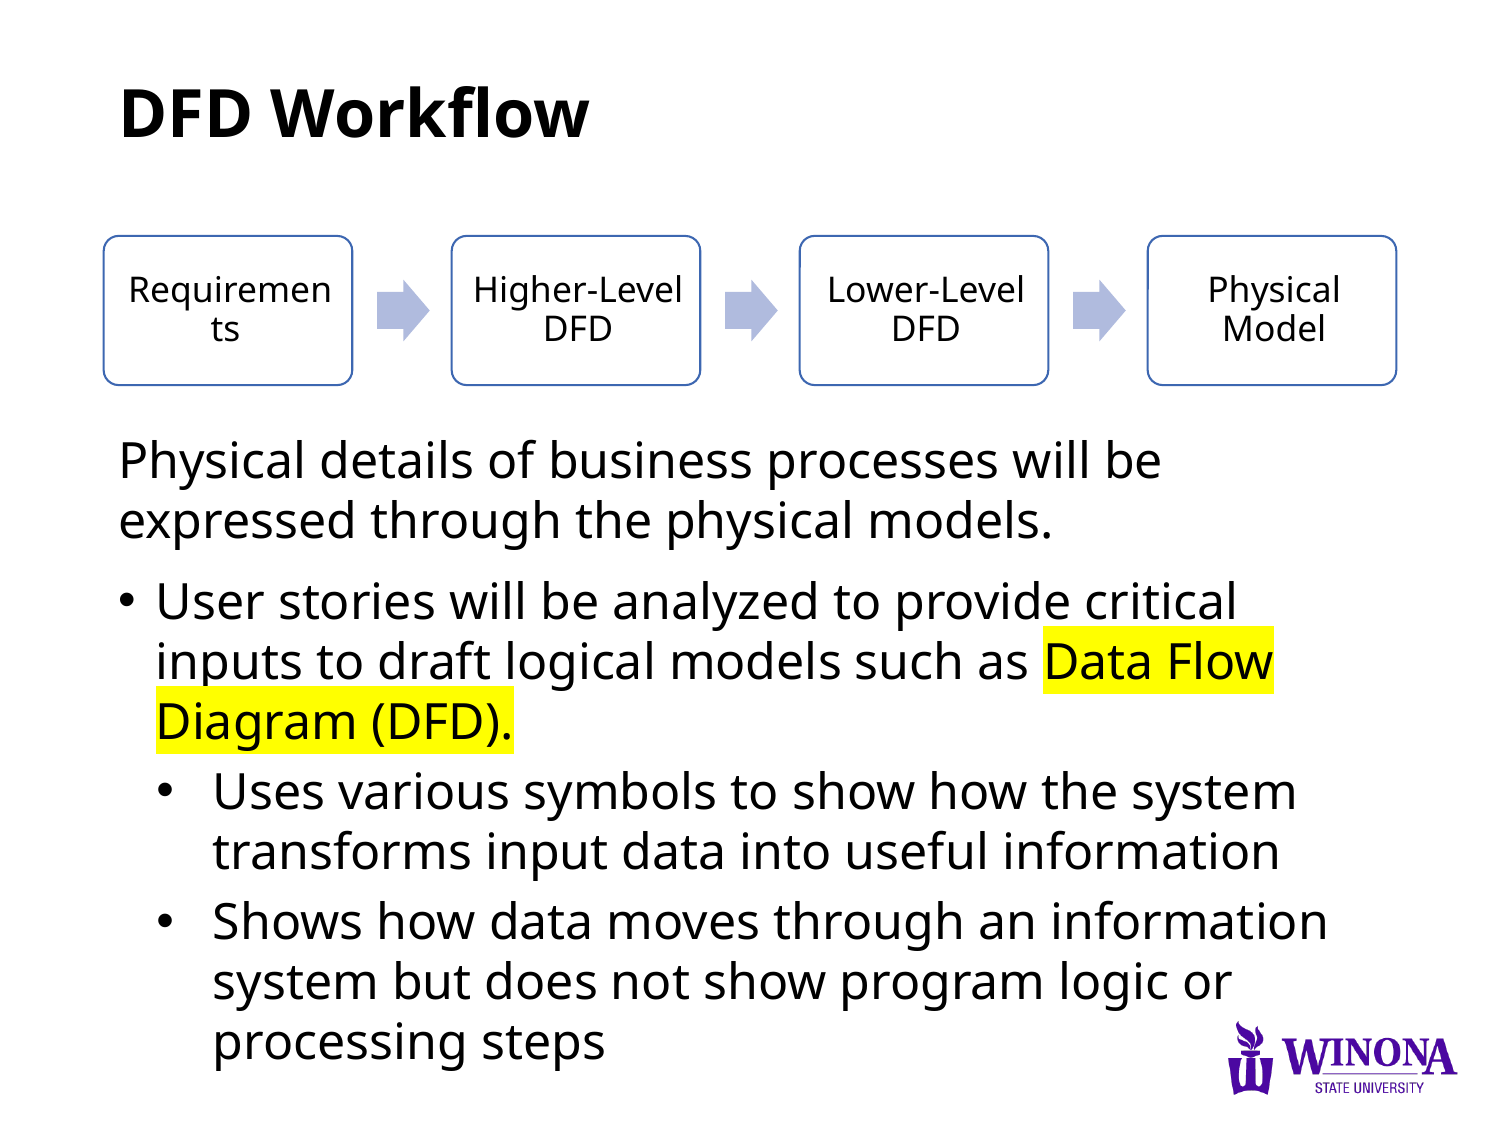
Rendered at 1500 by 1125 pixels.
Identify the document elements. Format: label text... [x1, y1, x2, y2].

list Physical details of business processes will be expressed through the physical models. User stories will be analyzed to provide critical inputs to draft logical models such as Data Flow Diagram (DFD). Uses various symbols to show how the system transforms input data into useful information Shows how data moves through an information system but does not show program logic or processing steps [103, 474, 1397, 1102]
title DFD Workflow [103, 59, 1397, 147]
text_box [103, 147, 1397, 474]
picture [1208, 1001, 1476, 1112]
